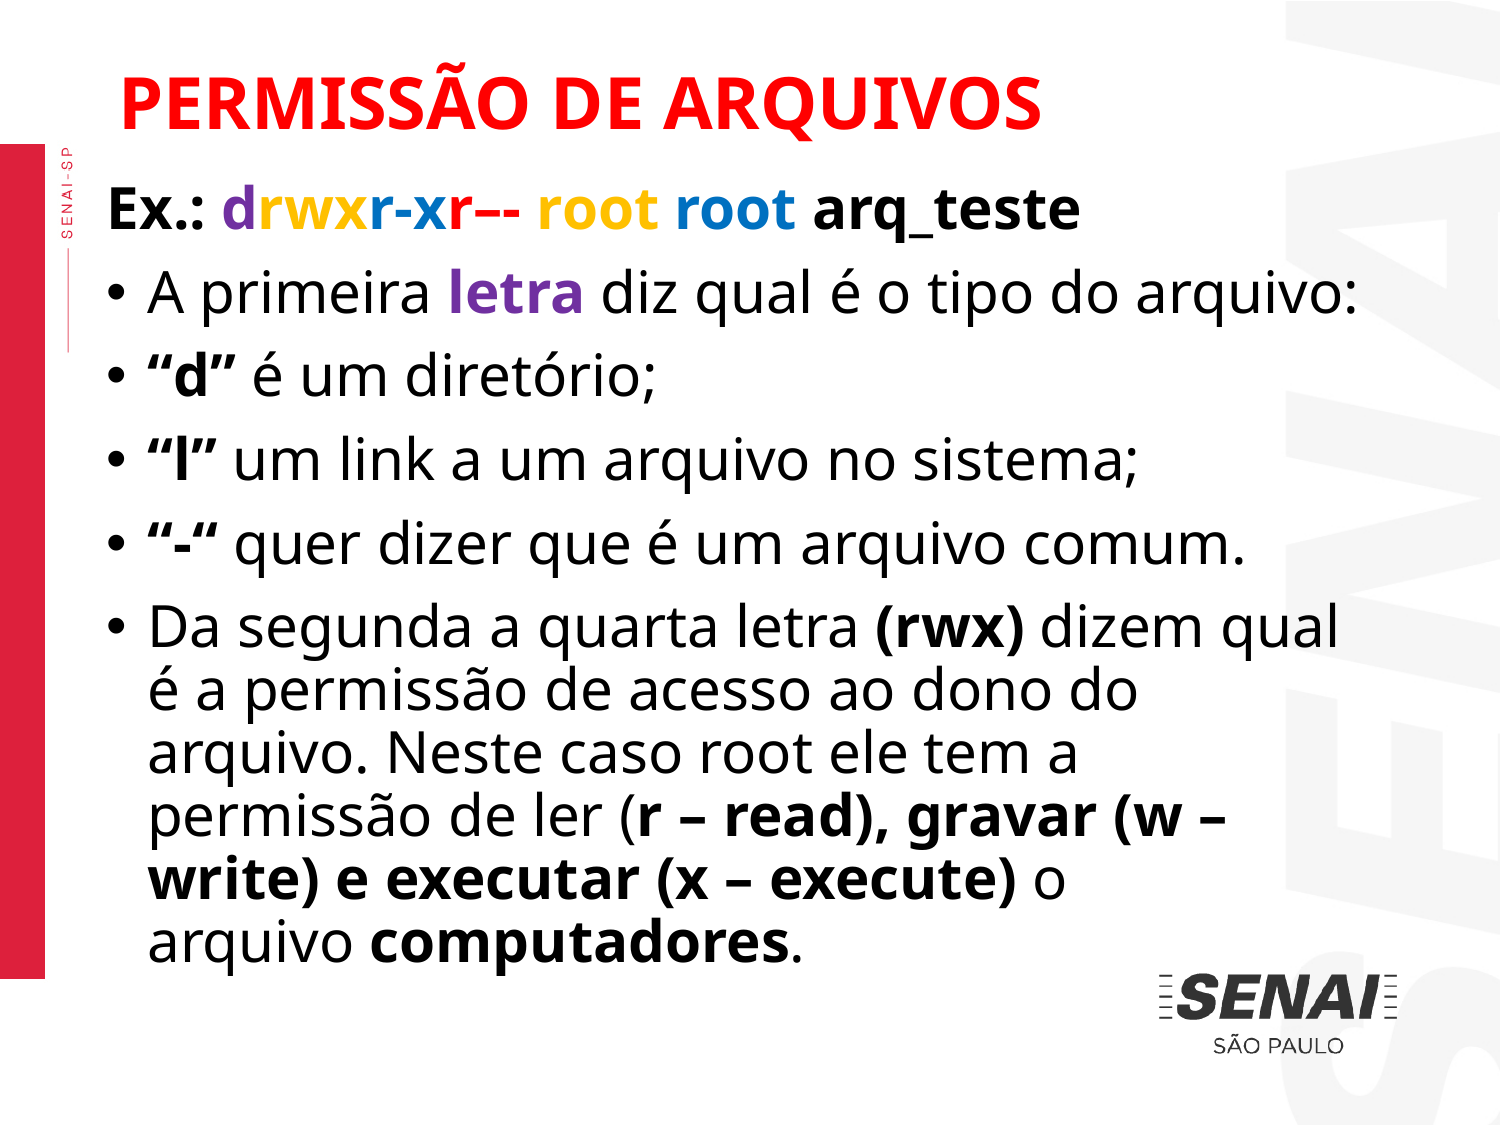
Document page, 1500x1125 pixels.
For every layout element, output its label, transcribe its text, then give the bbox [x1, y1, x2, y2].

list Ex.: drwxr-xr–- root root arq_teste A primeira letra diz qual é o tipo do arquivo: “d” é um diretório; “l” um link a um arquivo no sistema; “-“ quer dizer que é um arquivo comum. Da segunda a quarta letra (rwx) dizem qual é a permissão de acesso ao dono do arquivo. Neste caso root ele tem a permissão de ler (r – read), gravar (w – write) e executar (x – execute) o arquivo computadores. [91, 171, 1389, 1038]
list PERMISSÃO DE ARQUIVOS [103, 59, 1286, 153]
picture [0, 0, 1500, 1125]
